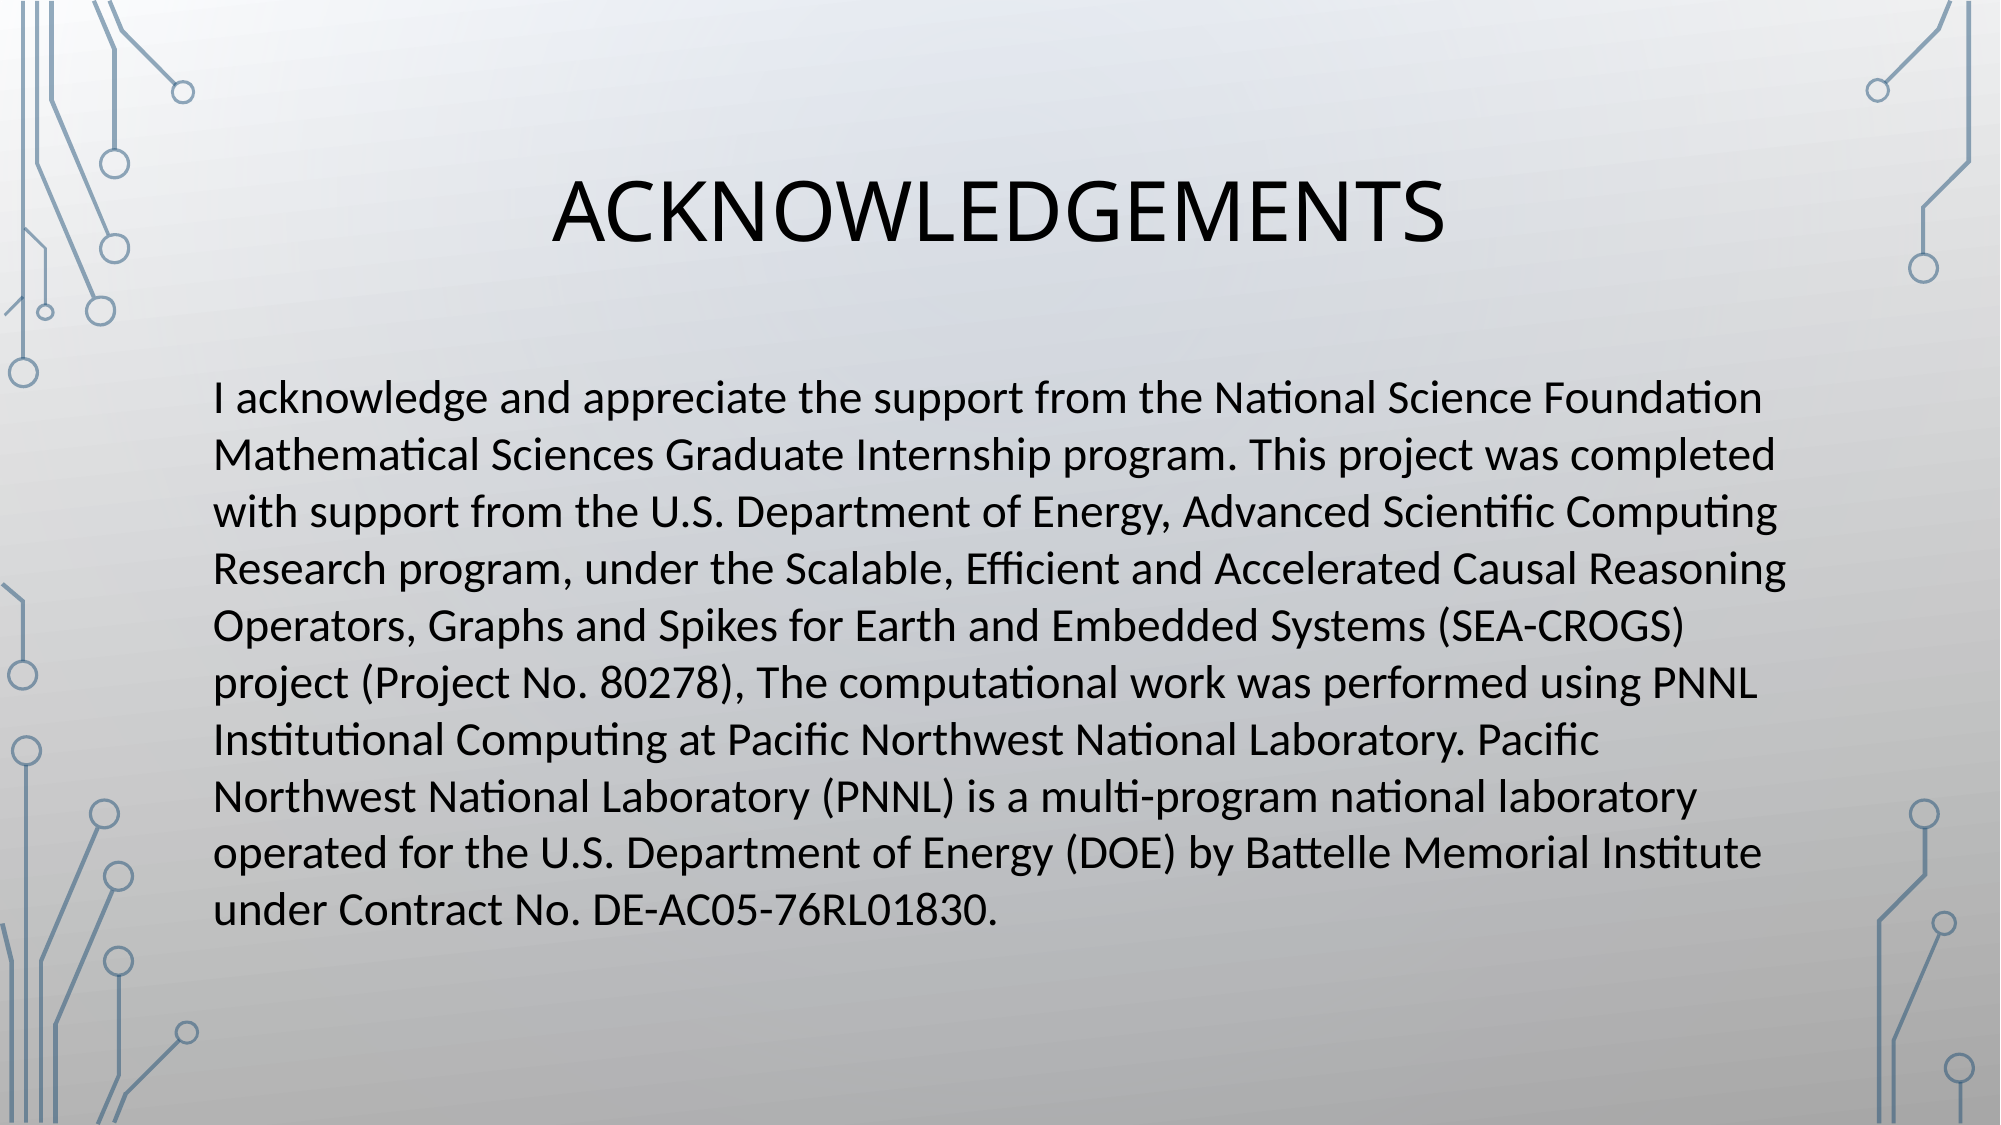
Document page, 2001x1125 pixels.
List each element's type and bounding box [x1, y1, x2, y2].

picture [201, 0, 2000, 1125]
text_box [0, 0, 201, 1125]
text_box [1863, 0, 1976, 1124]
